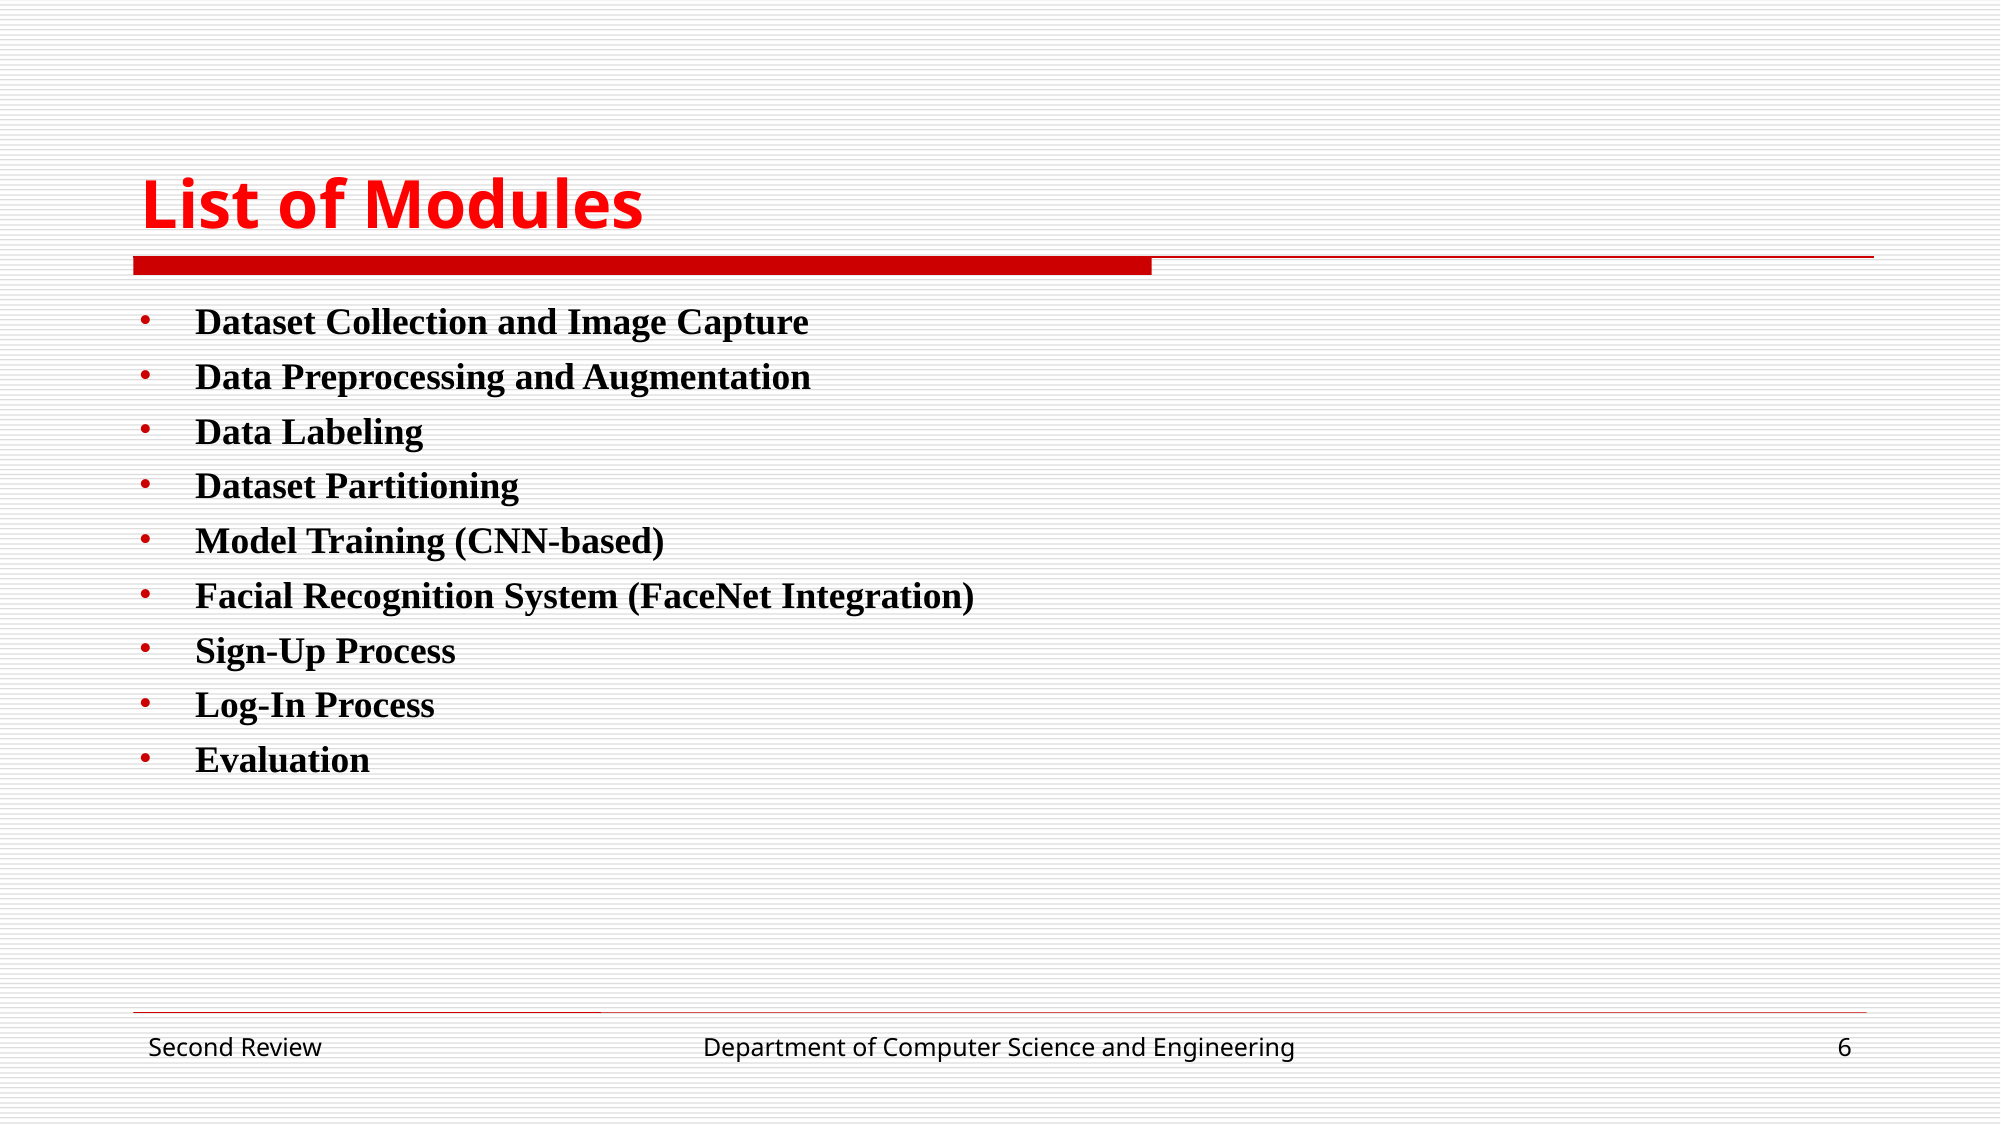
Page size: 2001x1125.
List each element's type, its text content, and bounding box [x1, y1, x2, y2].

slide_number Second Review [133, 1024, 567, 1103]
title List of Modules [125, 50, 1876, 250]
list Dataset Collection and Image Capture Data Preprocessing and Augmentation Data Labeling Dataset Partitioning Model Training (CNN-based) Facial Recognition System (FaceNet Integration) Sign-Up Process Log-In Process Evaluation [123, 287, 1874, 988]
picture [0, 0, 2001, 1125]
footer Department of Computer Science and Engineering [683, 1024, 1317, 1103]
slide_number 6 [1433, 1024, 1867, 1103]
